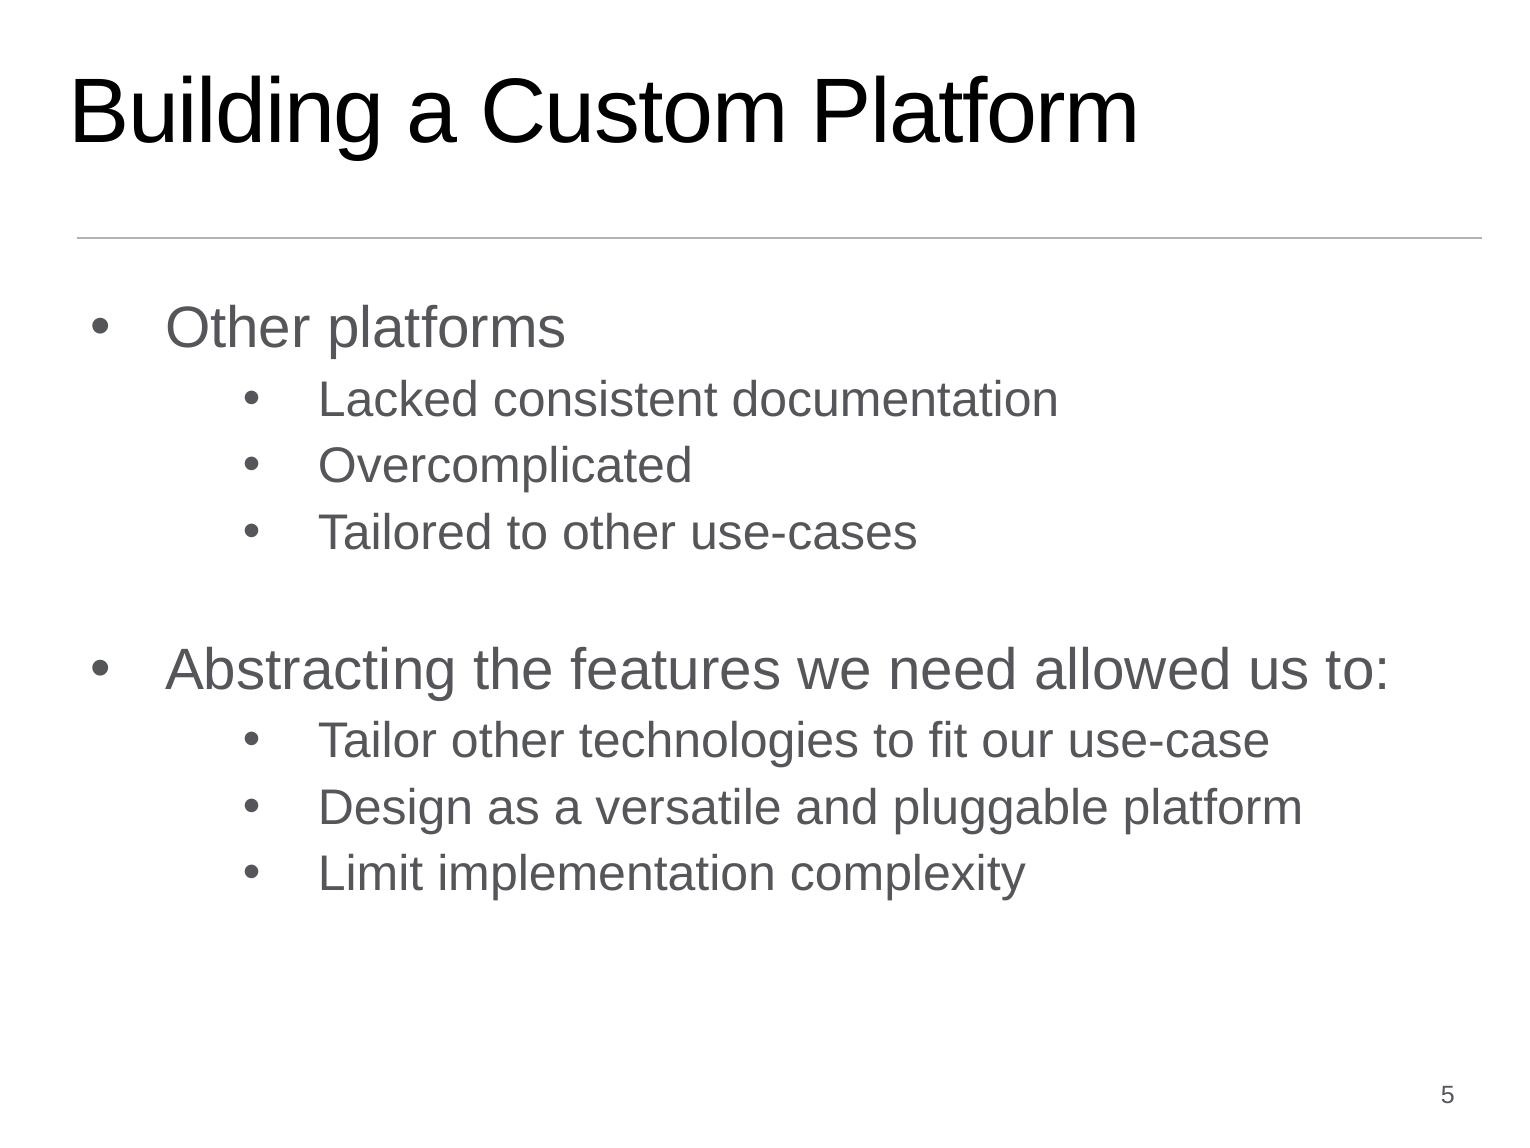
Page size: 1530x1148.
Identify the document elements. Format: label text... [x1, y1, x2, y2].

title Building a Custom Platform [45, 48, 1485, 199]
text_box Other platforms Lacked consistent documentation Overcomplicated Tailored to other use-cases Abstracting the features we need allowed us to: Tailor other technologies to fit our use-case Design as a versatile and pluggable platform Limit implementation complexity [59, 273, 1440, 1001]
slide_number 5 [1245, 1063, 1485, 1125]
